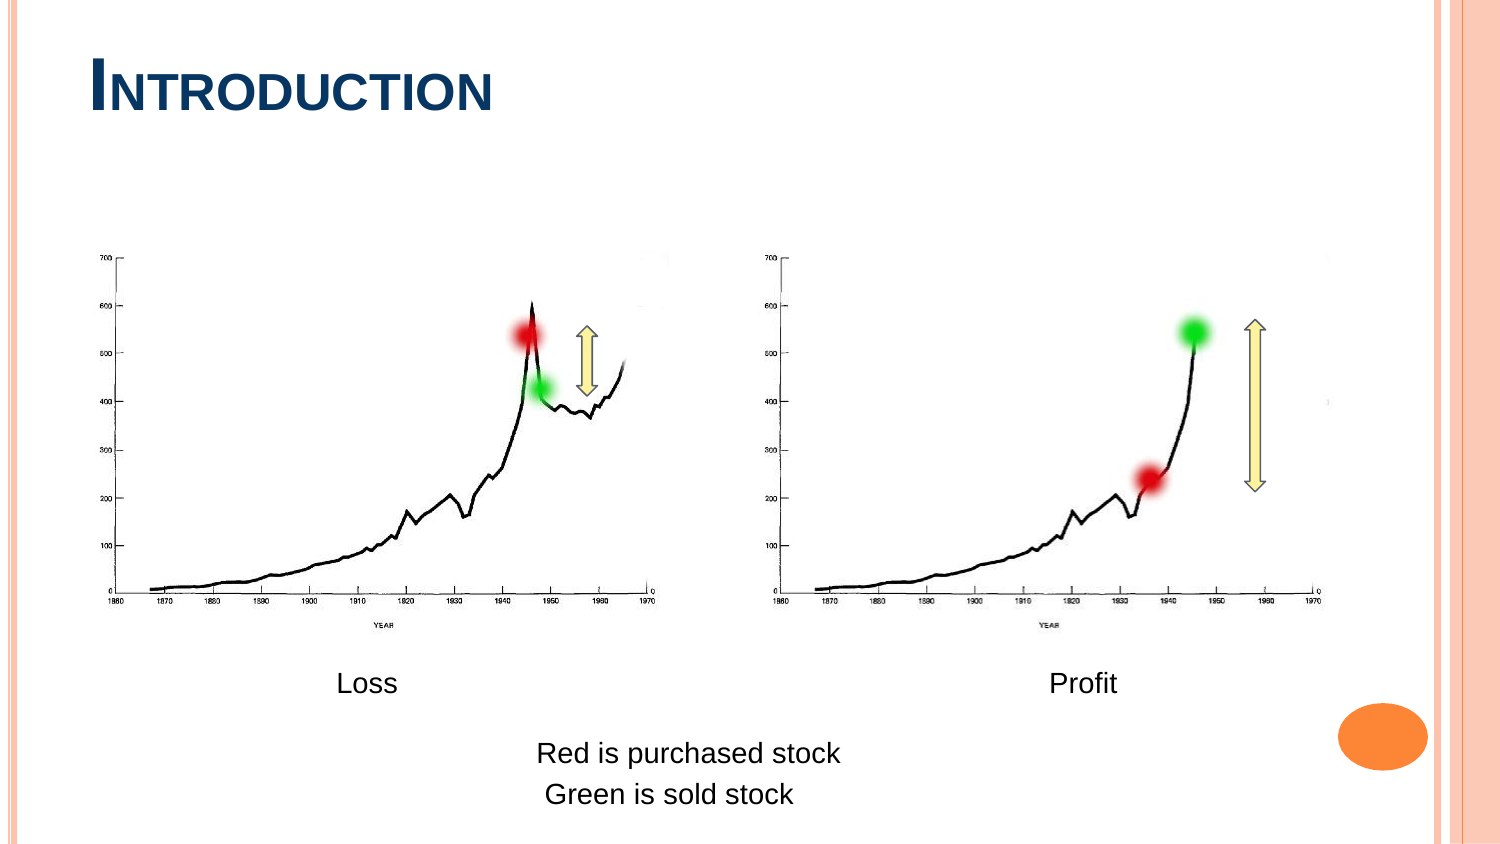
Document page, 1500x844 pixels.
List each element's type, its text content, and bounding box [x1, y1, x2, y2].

text_box Loss [334, 662, 400, 700]
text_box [757, 250, 1334, 634]
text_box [92, 250, 670, 634]
title INTRODUCTION [86, 32, 500, 176]
text_box Profit [1047, 662, 1120, 700]
text_box Red is purchased stock Green is sold stock [534, 724, 847, 811]
